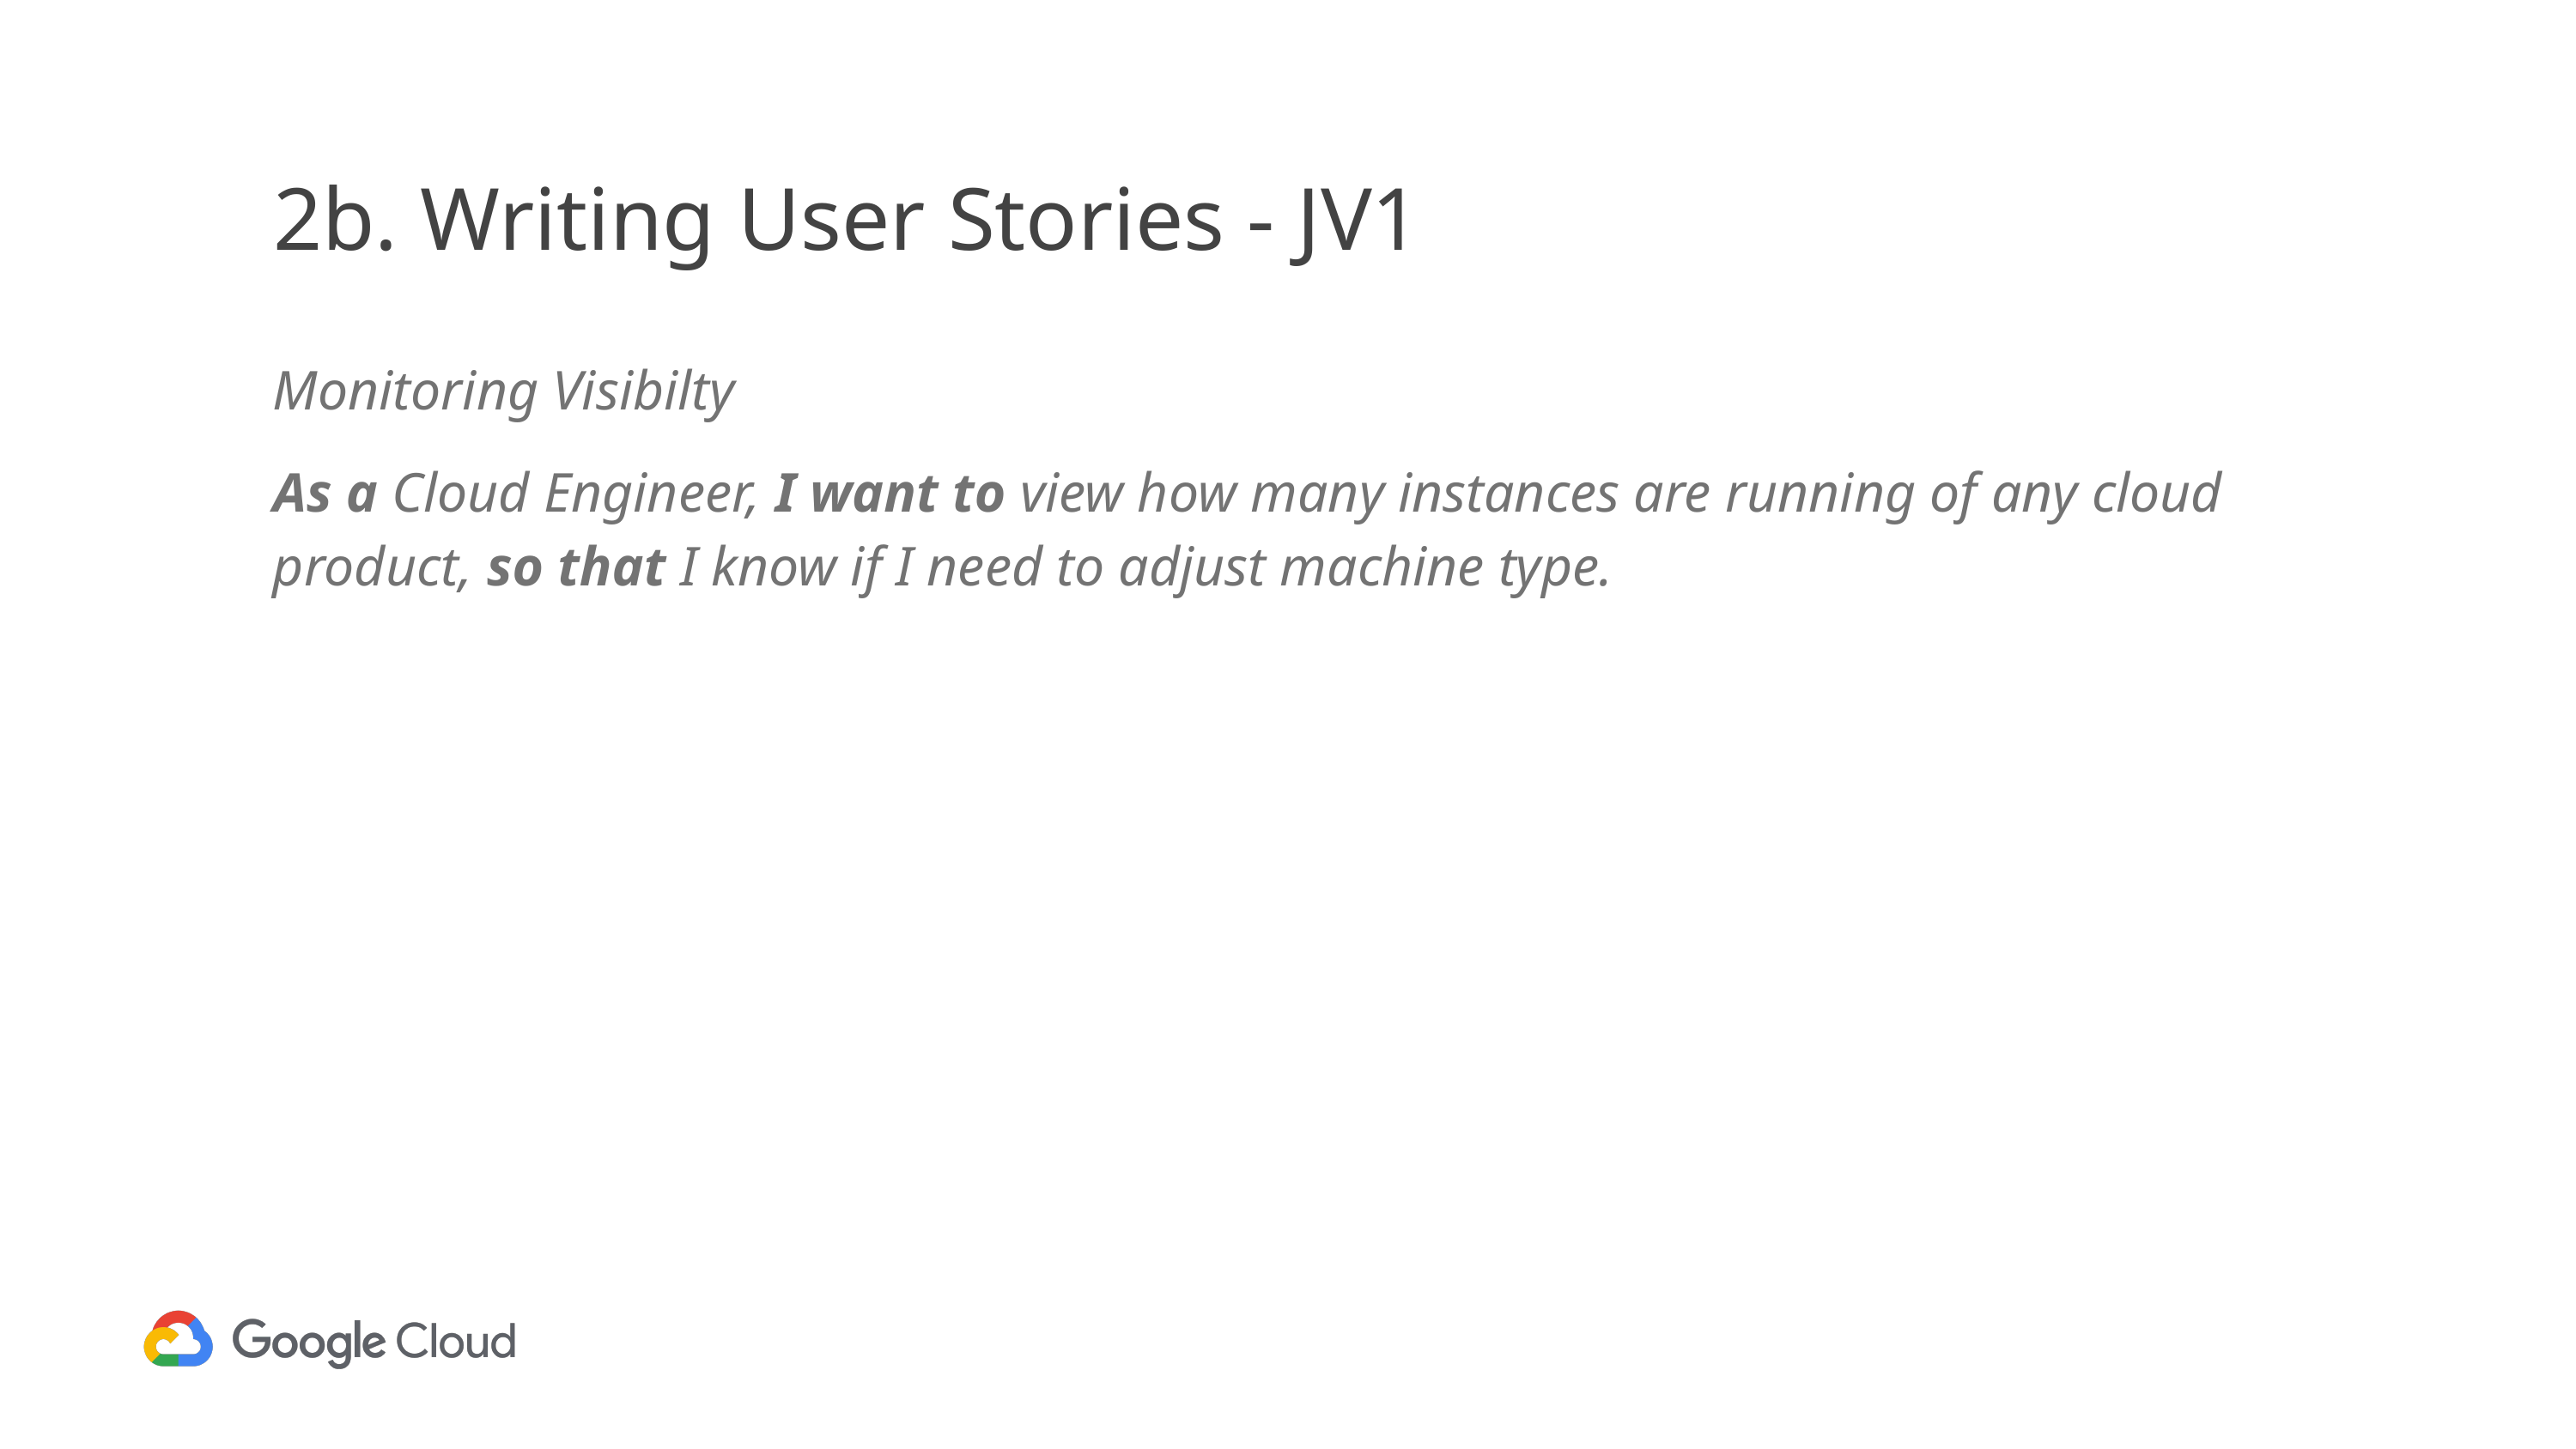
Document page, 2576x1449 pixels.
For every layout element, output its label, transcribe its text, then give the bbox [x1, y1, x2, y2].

text_box Monitoring Visibilty As a Cloud Engineer, I want to view how many instances are running of any cloud product, so that I know if I need to adjust machine type. [260, 333, 2284, 1294]
picture [142, 1303, 516, 1375]
title 2b. Writing User Stories - JV1 [260, 151, 2319, 303]
